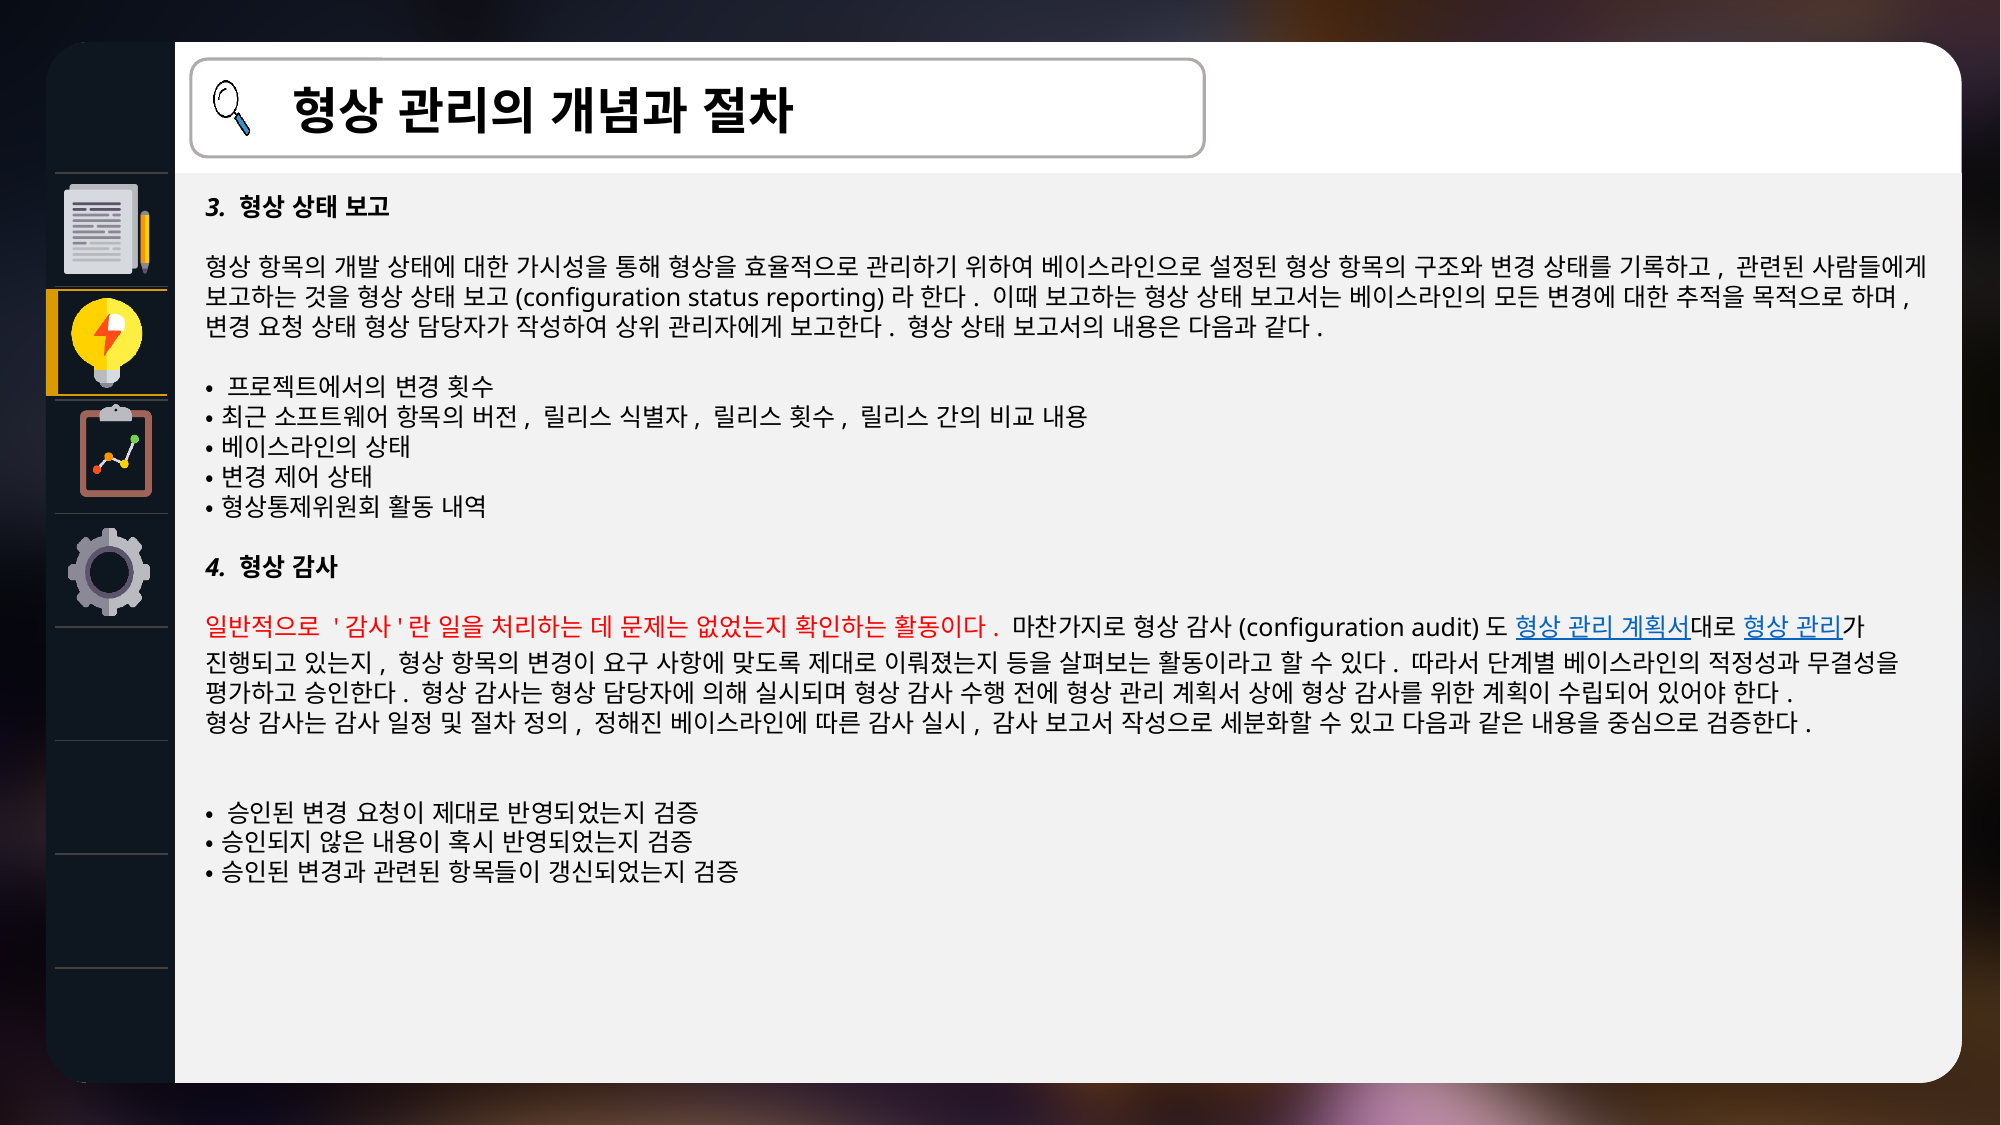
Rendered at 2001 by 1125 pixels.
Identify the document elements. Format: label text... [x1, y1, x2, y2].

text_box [45, 290, 167, 395]
text_box 형상 관리의 개념과 절차 [277, 72, 1188, 147]
text_box 3. 형상 상태 보고 형상 항목의 개발 상태에 대한 가시성을 통해 형상을 효율적으로 관리하기 위하여 베이스라인으로 설정된 형상 항목의 구조와 변경 상태를 기록하고, 관련된 사람들에게 보고하는 것을 형상 상태 보고(configuration status reporting)라 한다. 이때 보고하는 형상 상태 보고서는 베이스라인의 모든 변경에 대한 추적을 목적으로 하며, 변경 요청 상태 형상 담당자가 작성하여 상위 관리자에게 보고한다. 형상 상태 보고서의 내용은 다음과 같다. • 프로젝트에서의 변경 횟수 • 최근 소프트웨어 항목의 버전, 릴리스 식별자, 릴리스 횟수, 릴리스 간의 비교 내용 • 베이스라인의 상태 • 변경 제어 상태 • 형상통제위원회 활동 내역 4. 형상 감사 일반적으로 '감사'란 일을 처리하는 데 문제는 없었는지 확인하는 활동이다. 마찬가지로 형상 감사(configuration audit)도 형상 관리 계획서대로 형상 관리가 진행되고 있는지, 형상 항목의 변경이 요구 사항에 맞도록 제대로 이뤄졌는지 등을 살펴보는 활동이라고 할 수 있다. 따라서 단계별 베이스라인의 적정성과 무결성을 평가하고 승인한다. 형상 감사는 형상 담당자에 의해 실시되며 형상 감사 수행 전에 형상 관리 계획서 상에 형상 감사를 위한 계획이 수립되어 있어야 한다. 형상 감사는 감사 일정 및 절차 정의, 정해진 베이스라인에 따른 감사 실시, 감사 보고서 작성으로 세분화할 수 있고 다음과 같은 내용을 중심으로 검증한다. • 승인된 변경 요청이 제대로 반영되었는지 검증 • 승인되지 않은 내용이 혹시 반영되었는지 검증 • 승인된 변경과 관련된 항목들이 갱신되었는지 검증 [190, 184, 1965, 925]
text_box [189, 58, 1206, 158]
picture [0, 0, 2001, 1125]
